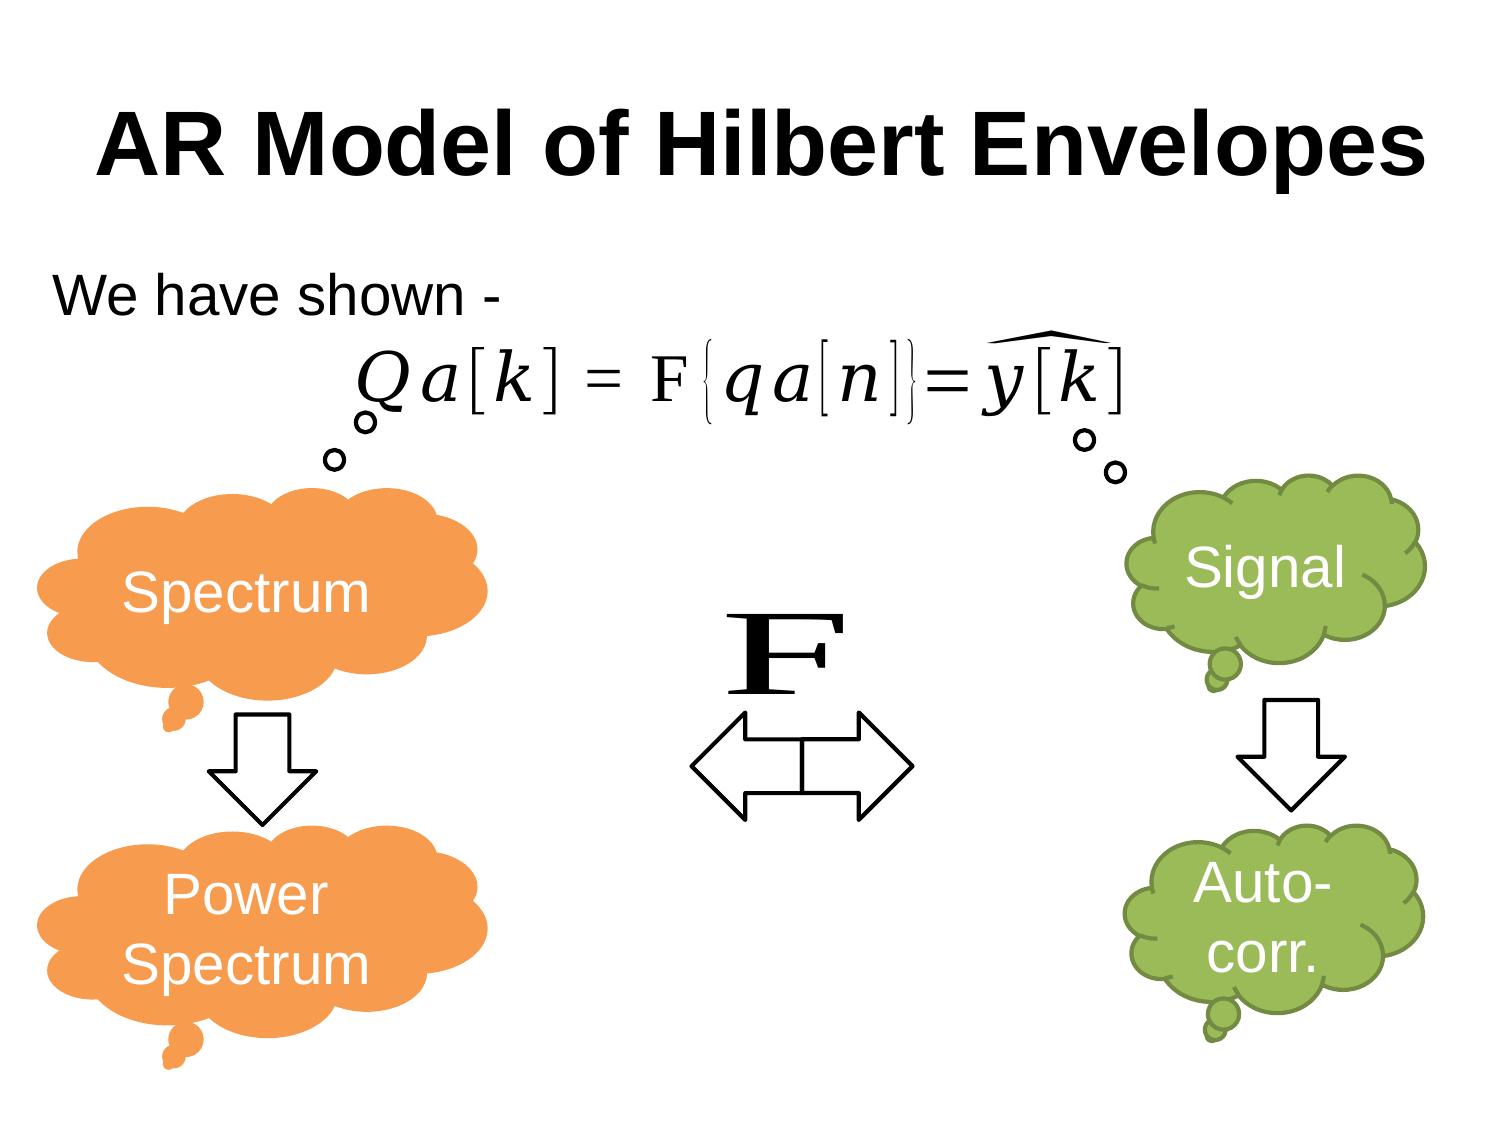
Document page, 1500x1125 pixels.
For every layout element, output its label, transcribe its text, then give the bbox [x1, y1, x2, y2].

text_box [1072, 428, 1097, 452]
text_box [1103, 460, 1128, 485]
text_box [322, 447, 347, 472]
text_box Spectrum [34, 485, 490, 735]
text_box Auto-corr. [1122, 823, 1426, 1044]
title AR Model of Hilbert Envelopes [75, 45, 1450, 233]
text_box We have shown - [37, 249, 1475, 335]
text_box Signal [1124, 473, 1428, 694]
text_box [12, 237, 1450, 1013]
text_box [803, 710, 915, 822]
text_box [353, 410, 378, 435]
text_box Power Spectrum [34, 823, 490, 1072]
text_box [1235, 697, 1347, 813]
text_box [689, 710, 805, 822]
text_box [206, 712, 319, 828]
